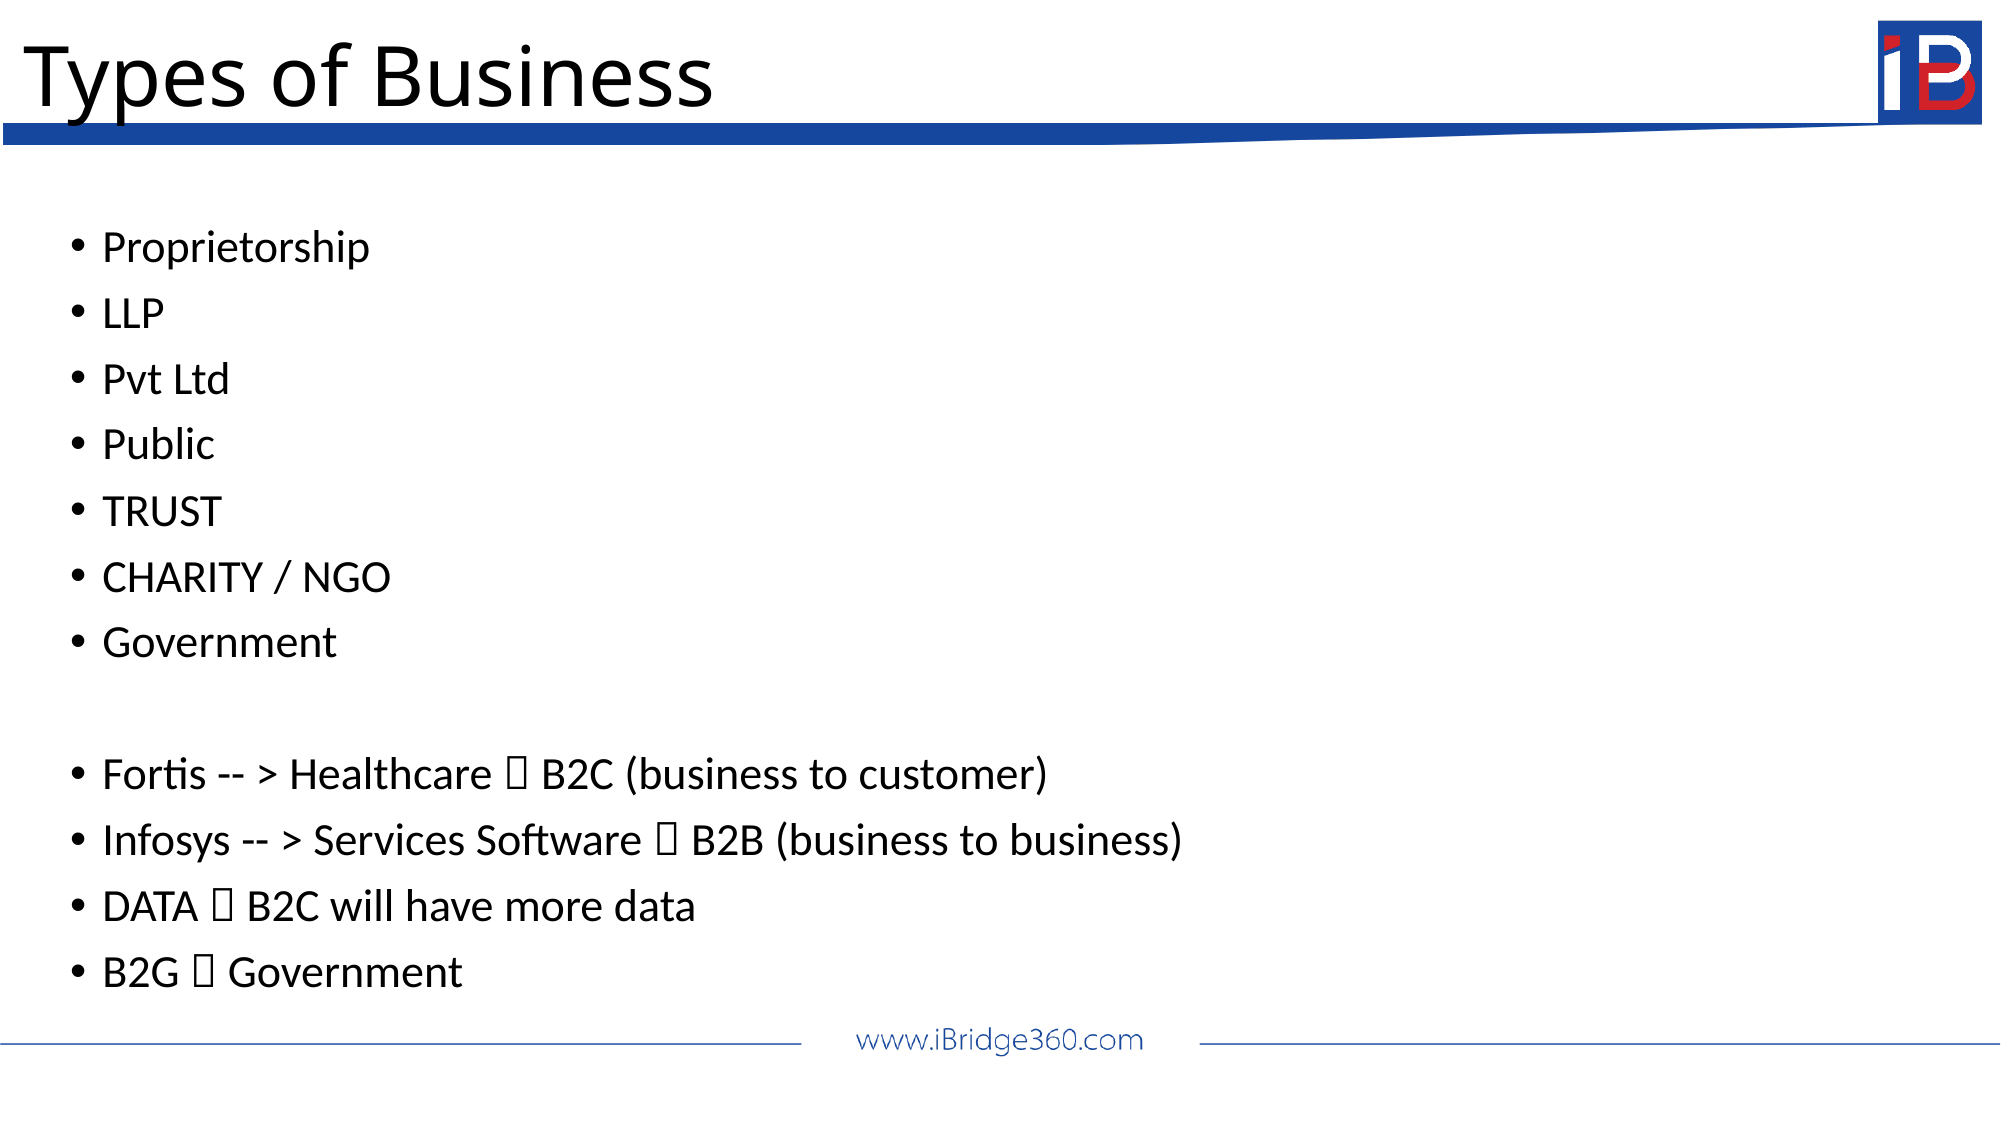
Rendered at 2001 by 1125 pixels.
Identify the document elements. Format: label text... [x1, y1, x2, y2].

title Types of Business [8, 27, 1863, 162]
picture [0, 123, 8, 145]
picture [1863, 7, 1993, 145]
list Proprietorship LLP Pvt Ltd Public TRUST CHARITY / NGO Government Fortis -- > Healthcare  B2C (business to customer) Infosys -- > Services Software  B2B (business to business) DATA  B2C will have more data B2G  Government [55, 215, 1910, 1014]
picture [0, 1023, 2001, 1057]
